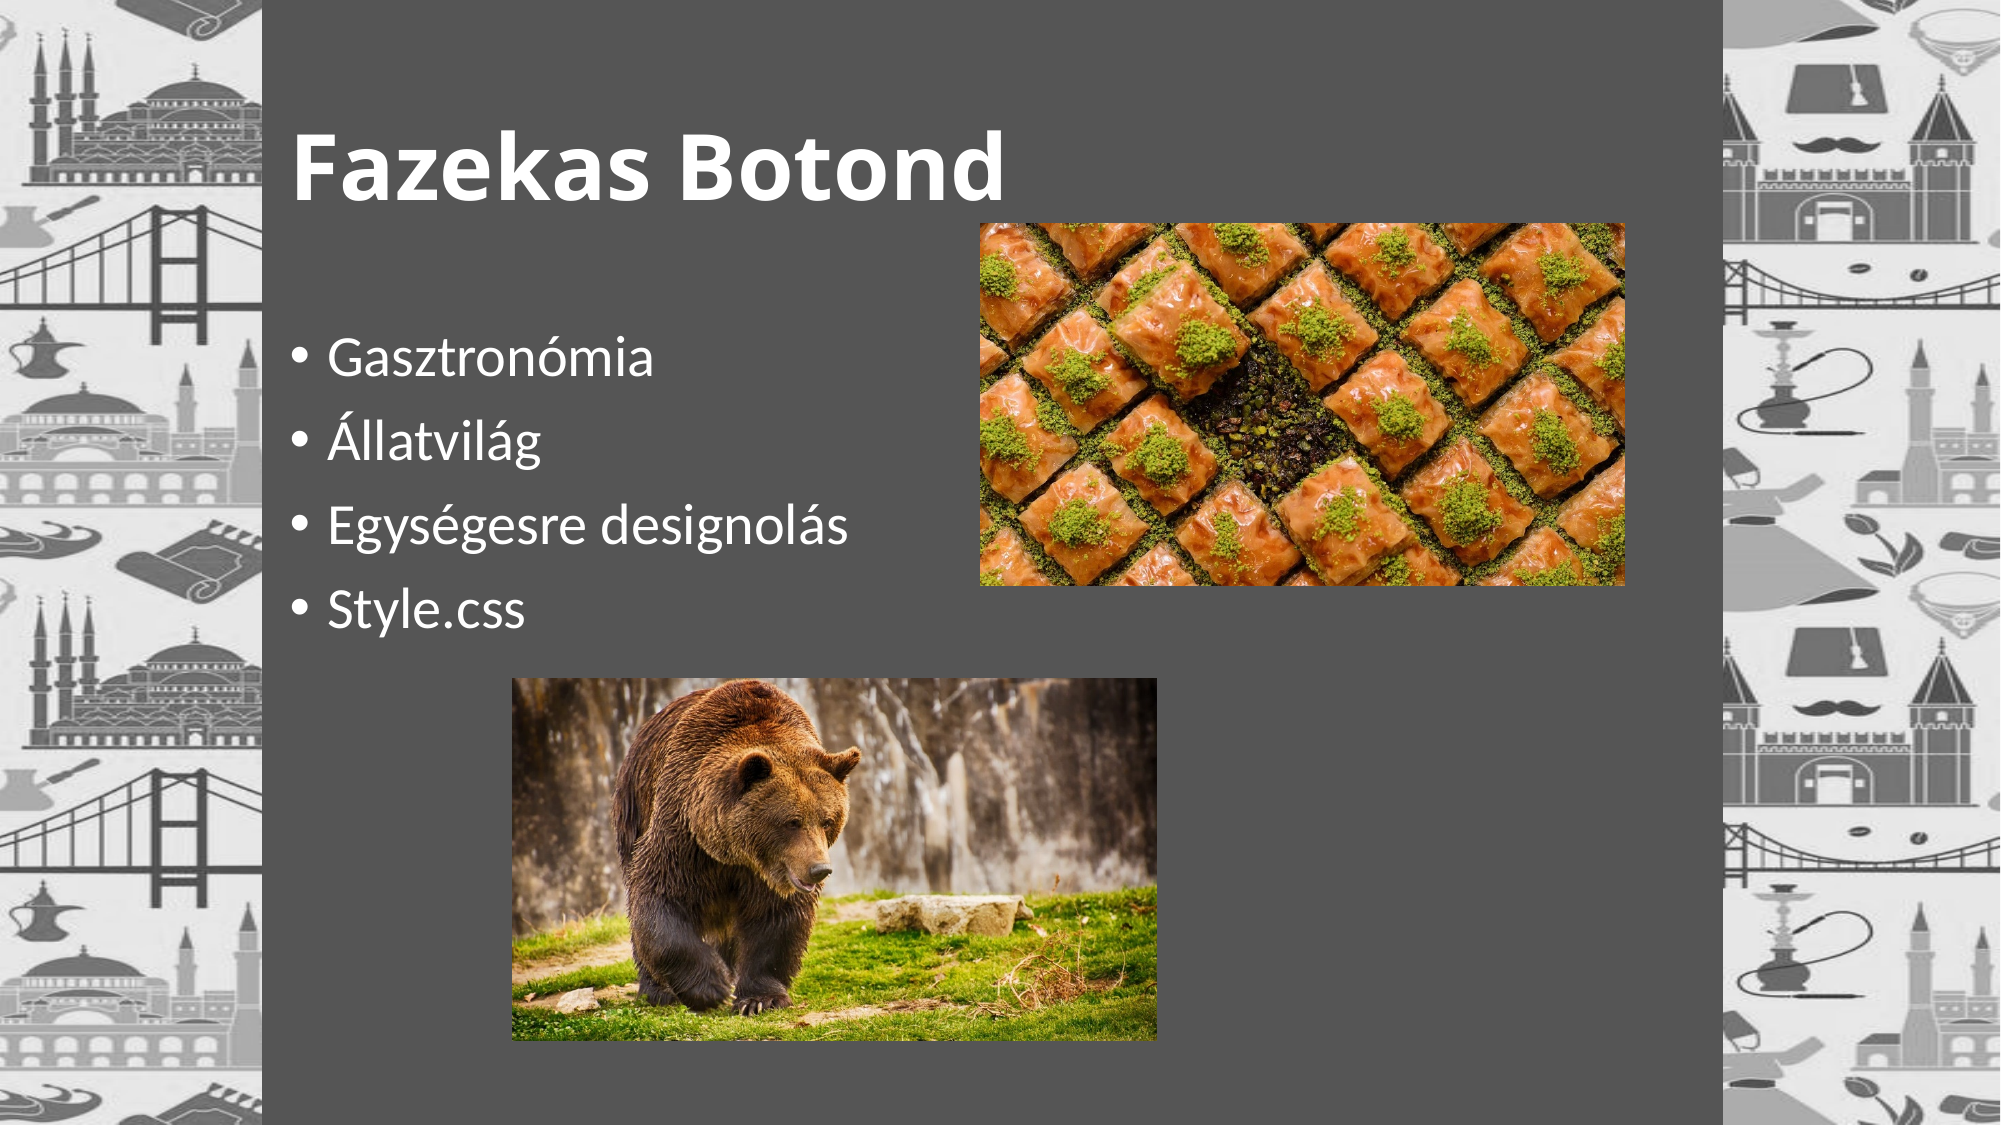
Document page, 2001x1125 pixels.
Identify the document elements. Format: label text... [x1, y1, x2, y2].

picture [0, 0, 2001, 1125]
title Fazekas Botond [274, 63, 1709, 278]
list Gasztronómia Állatvilág Egységesre designolás Style.css [274, 319, 1709, 1014]
